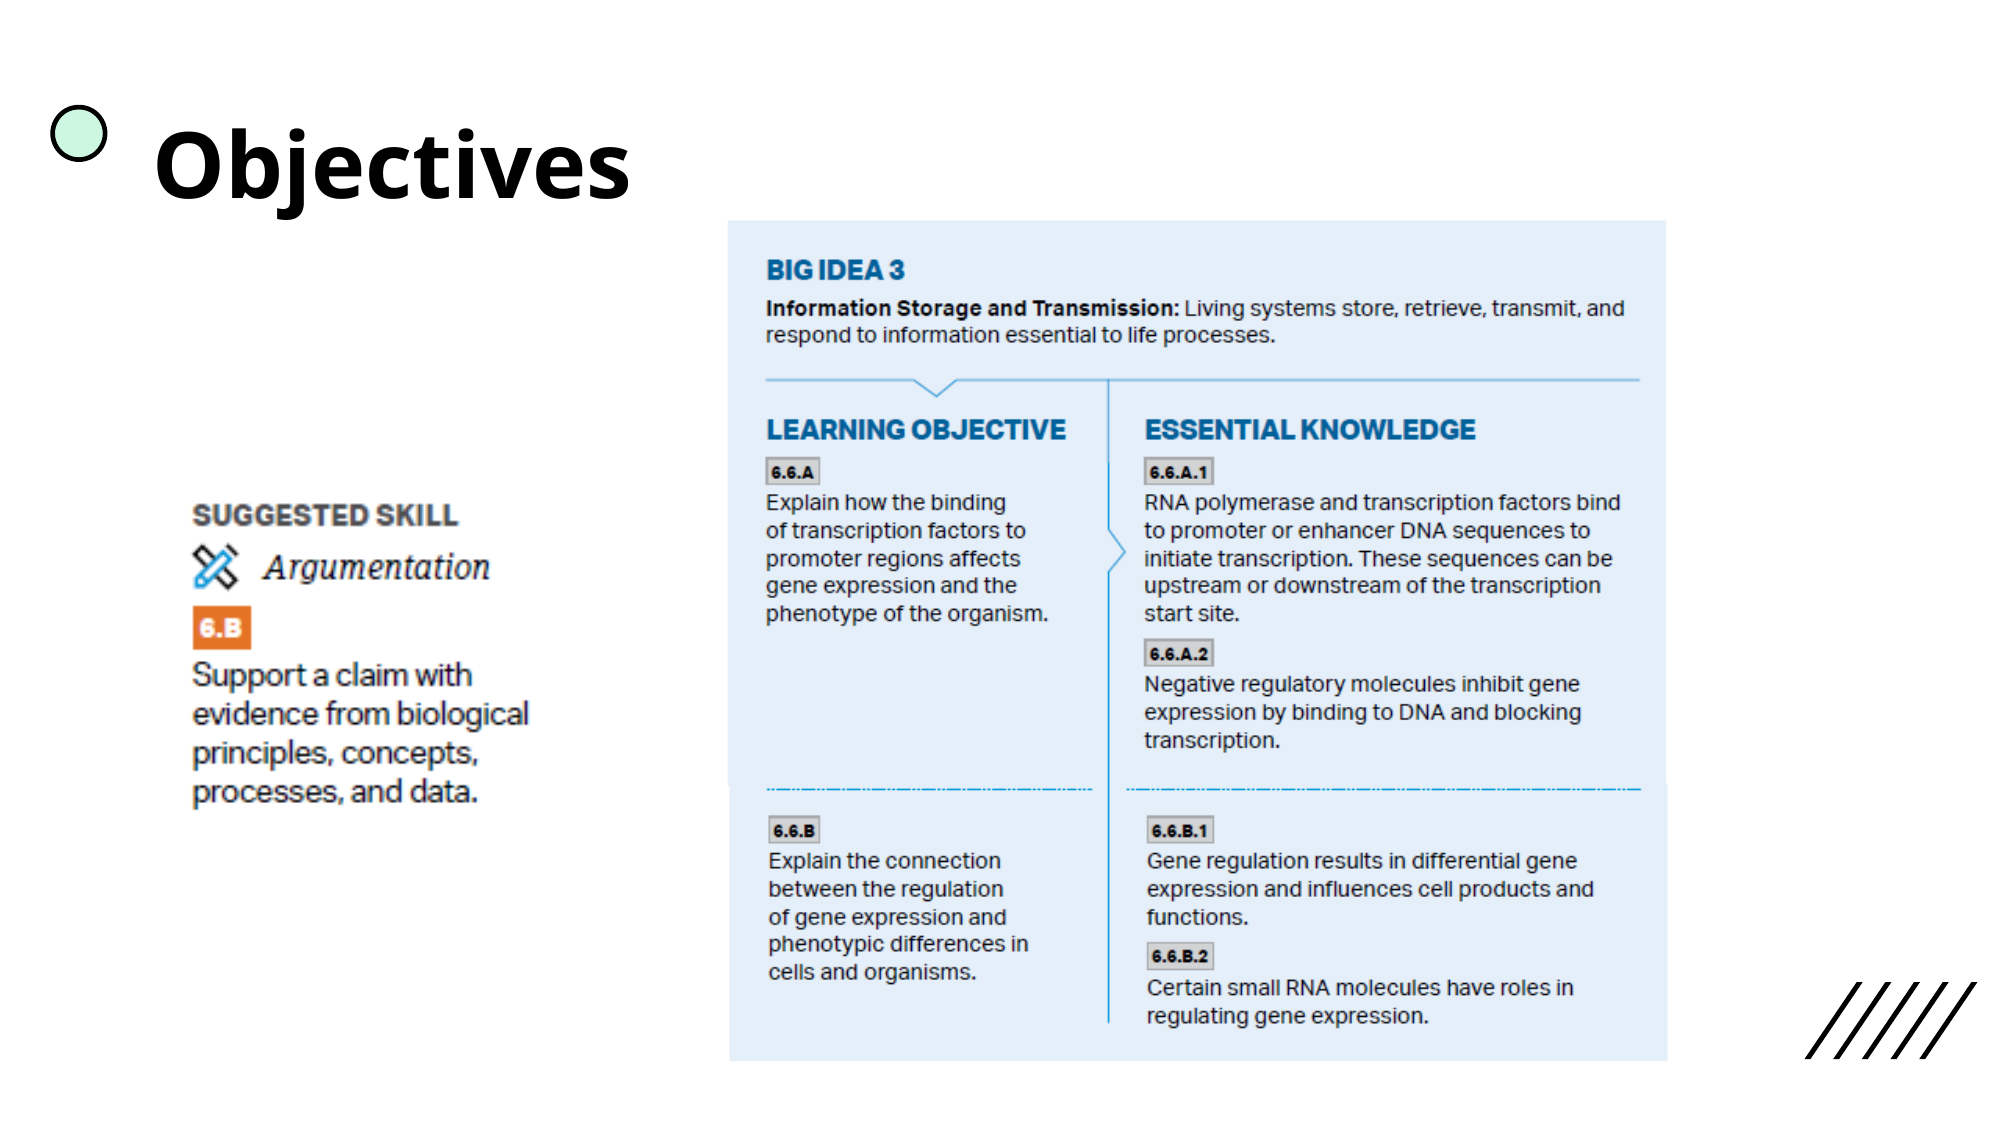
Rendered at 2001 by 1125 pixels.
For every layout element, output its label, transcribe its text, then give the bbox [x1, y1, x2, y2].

picture [725, 216, 1672, 1066]
title Objectives [137, 59, 1863, 278]
picture [171, 466, 574, 838]
